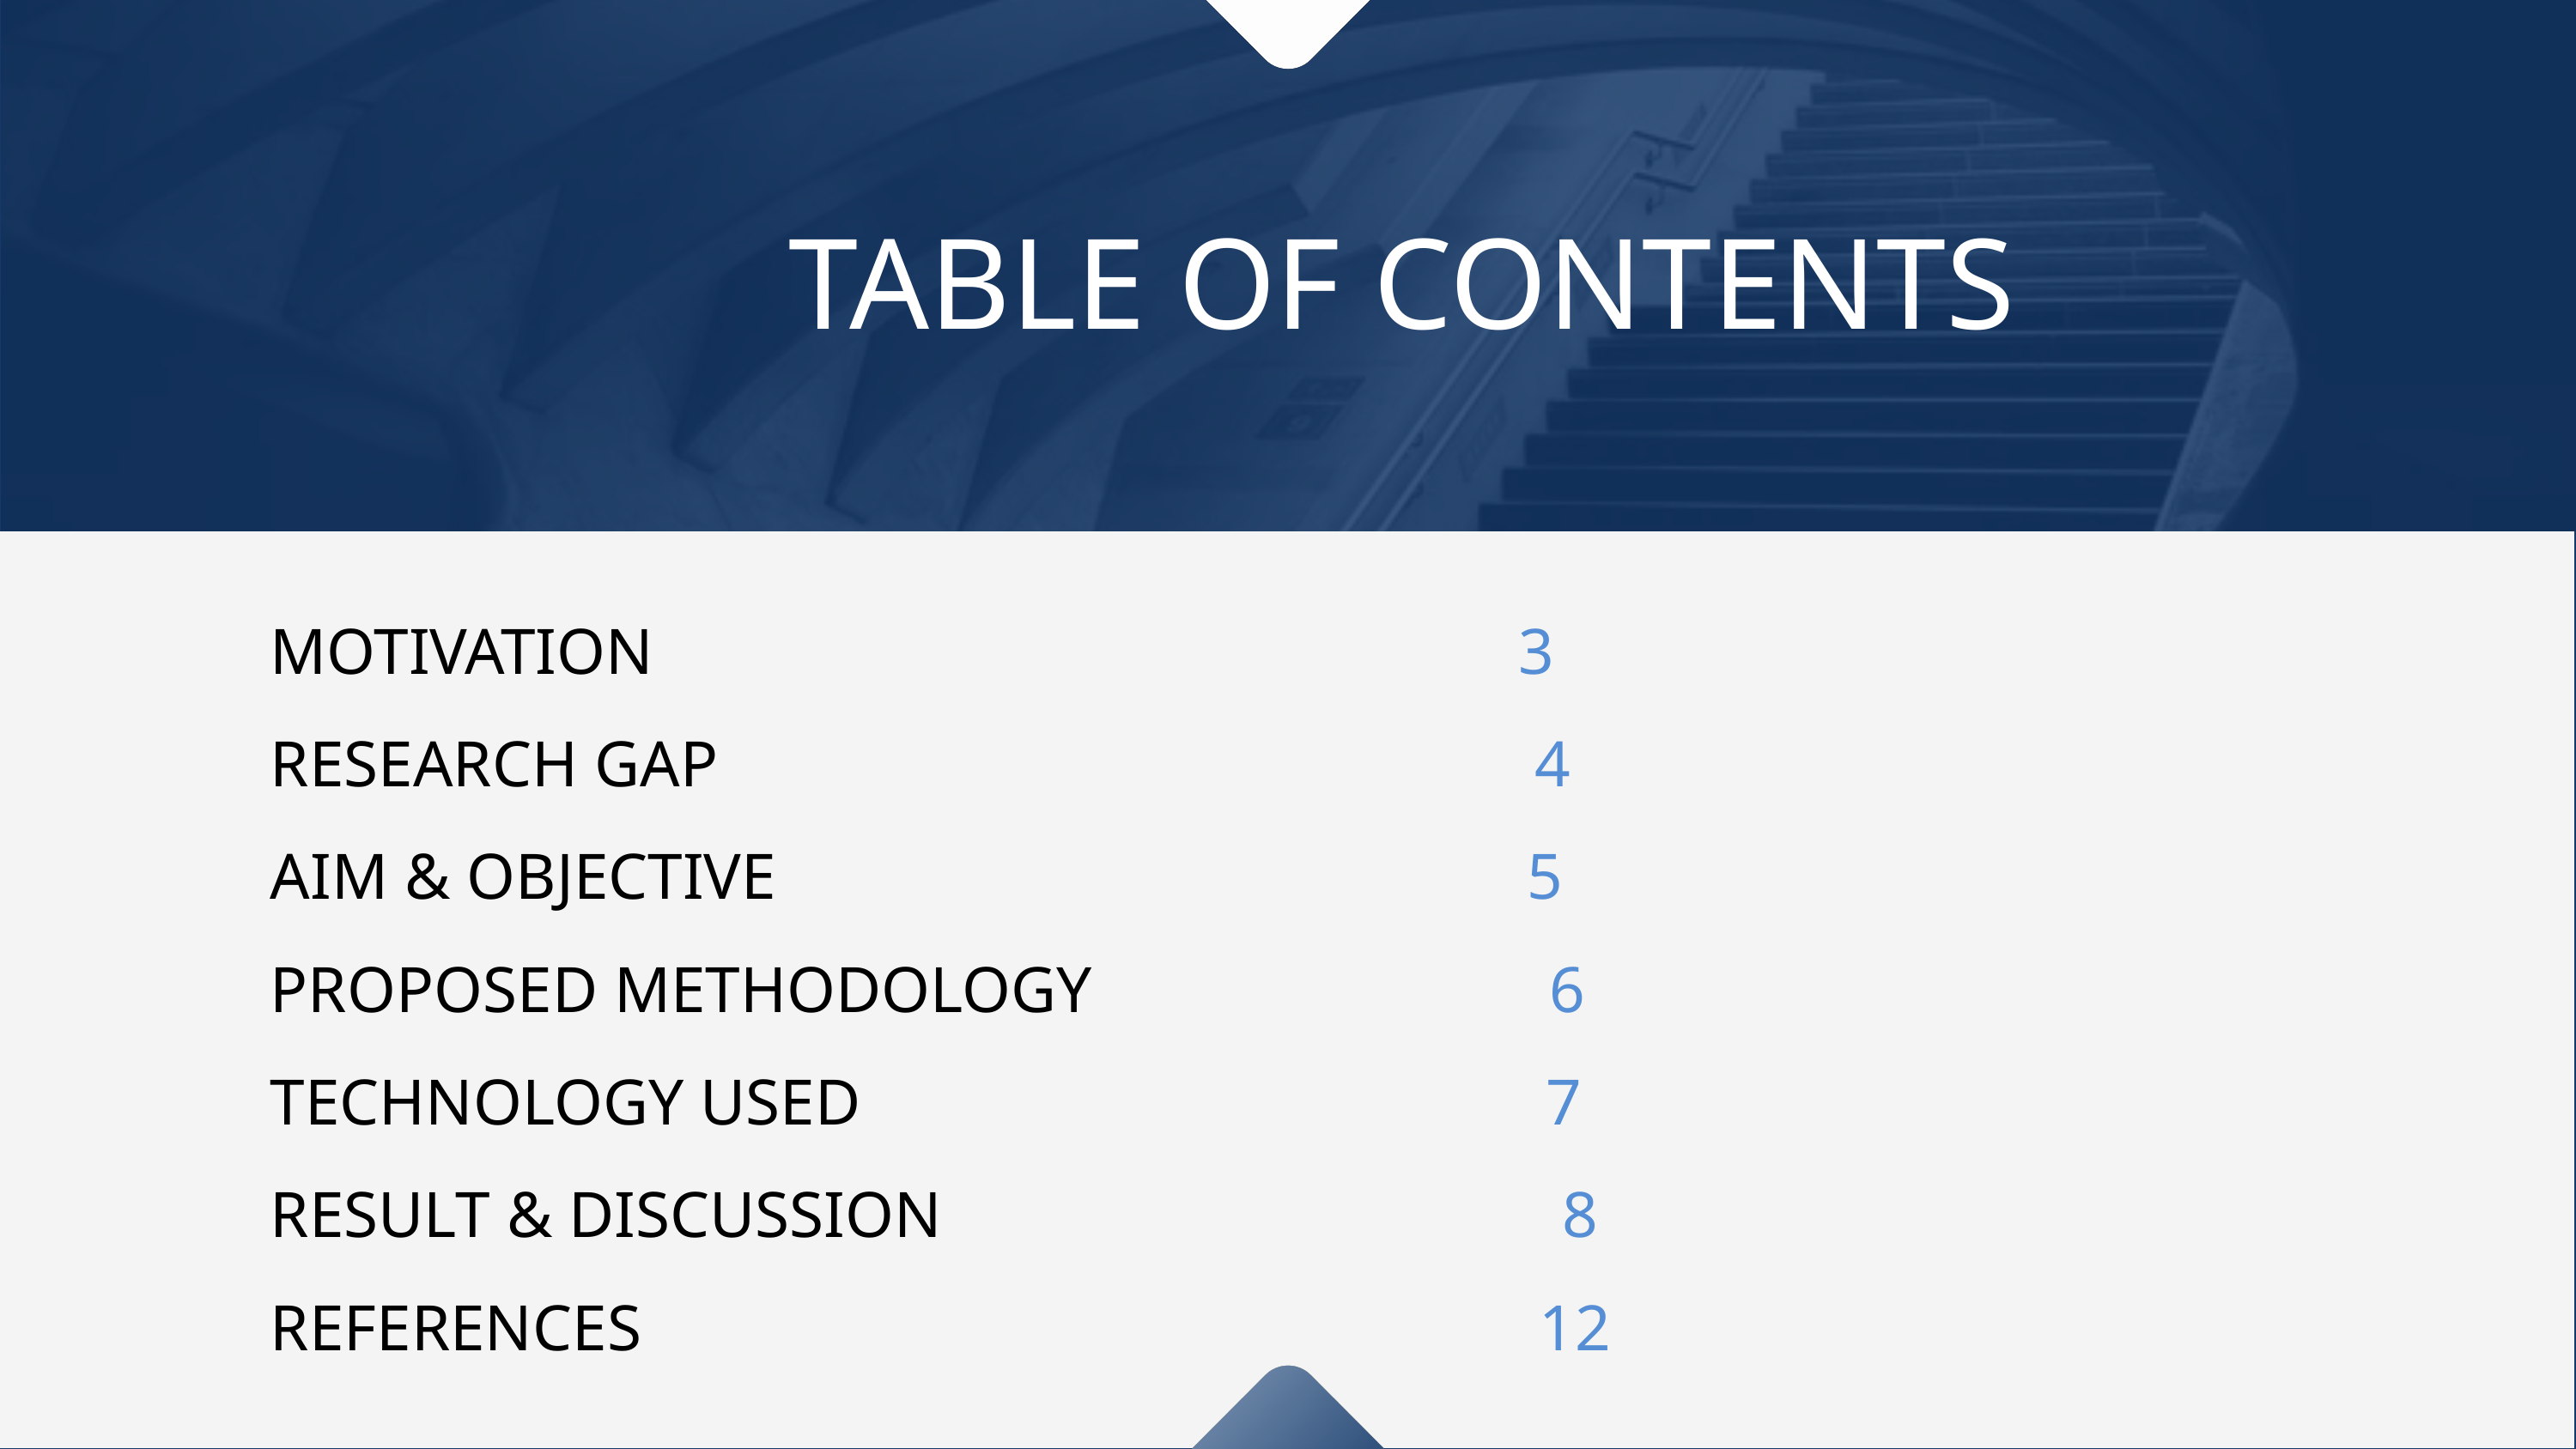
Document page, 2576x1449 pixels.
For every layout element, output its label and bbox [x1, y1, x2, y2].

text_box [1, 0, 2576, 529]
text_box [0, 530, 2575, 1449]
